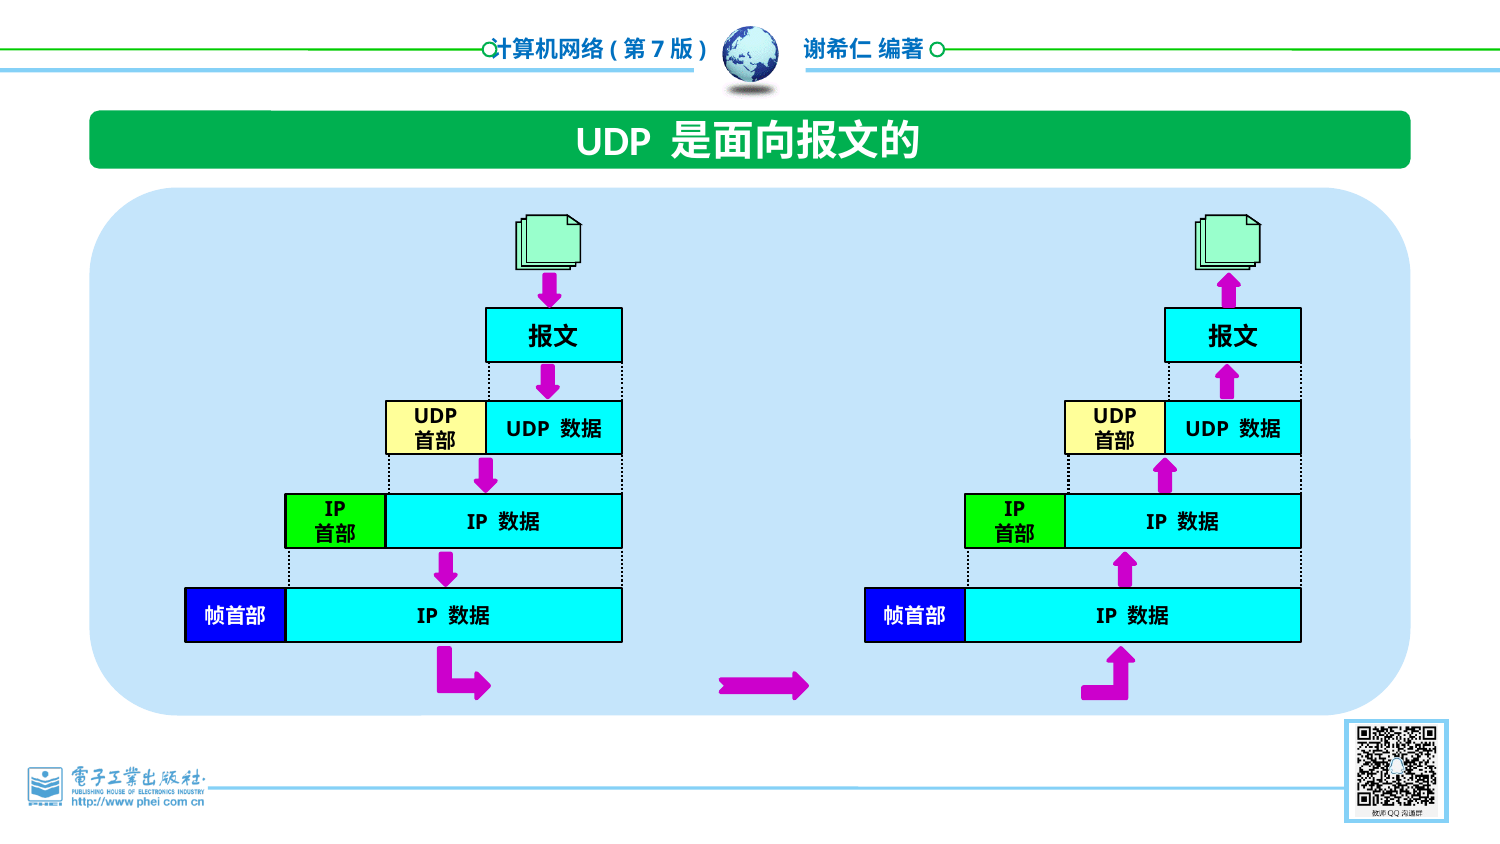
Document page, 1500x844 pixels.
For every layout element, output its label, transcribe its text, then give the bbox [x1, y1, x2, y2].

text_box [718, 671, 809, 701]
picture [1355, 724, 1438, 817]
picture [23, 764, 208, 809]
text_box [89, 110, 560, 169]
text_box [864, 214, 1302, 699]
text_box [937, 110, 1411, 169]
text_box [185, 215, 623, 699]
text_box UDP 是面向报文的 [560, 106, 937, 172]
text_box [87, 185, 1413, 718]
picture [720, 24, 780, 100]
